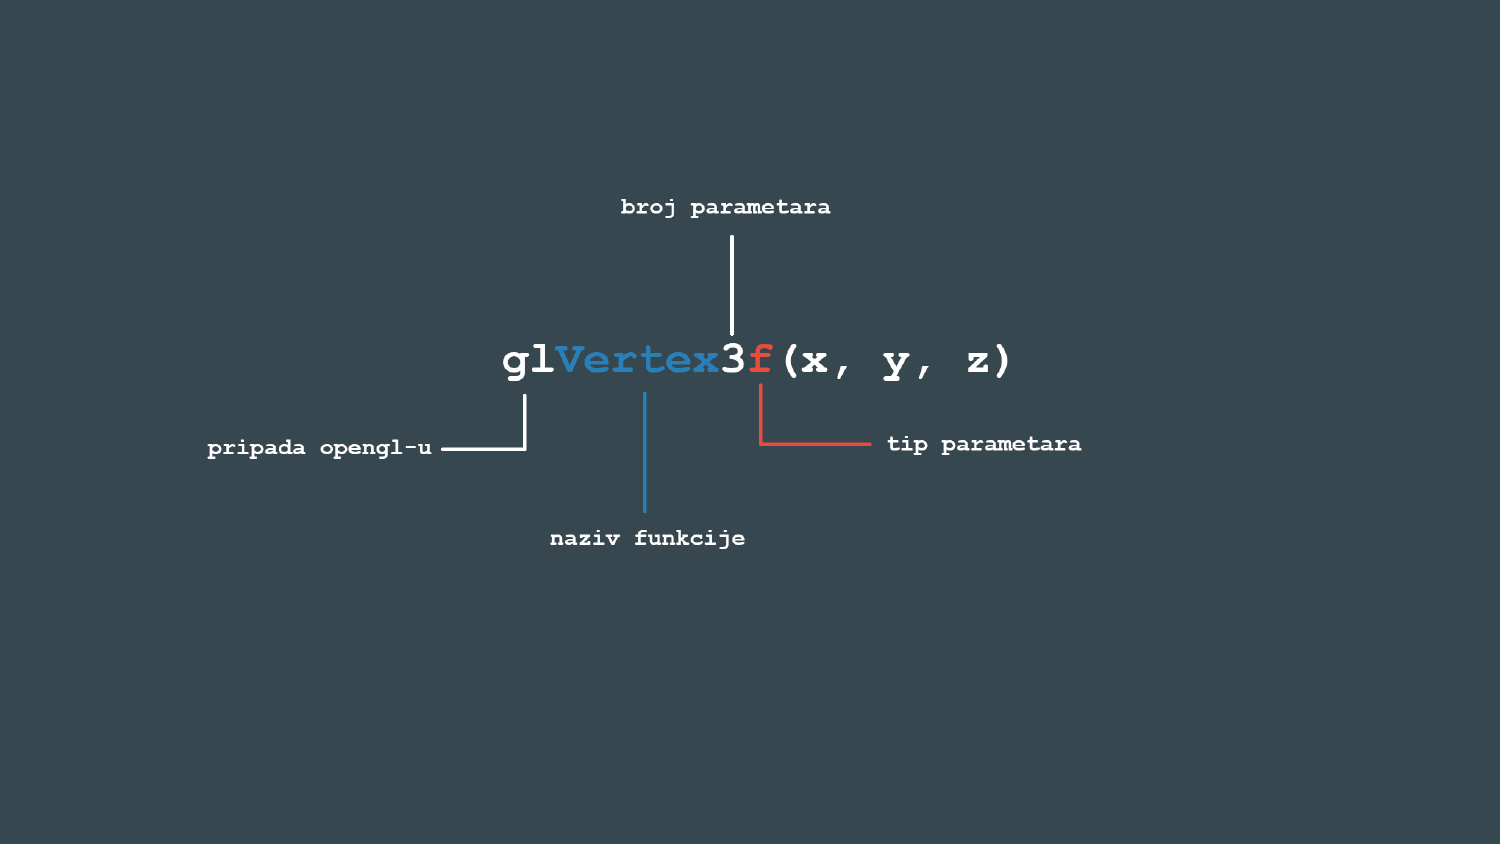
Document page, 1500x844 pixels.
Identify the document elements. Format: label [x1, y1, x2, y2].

picture [54, 24, 1467, 819]
